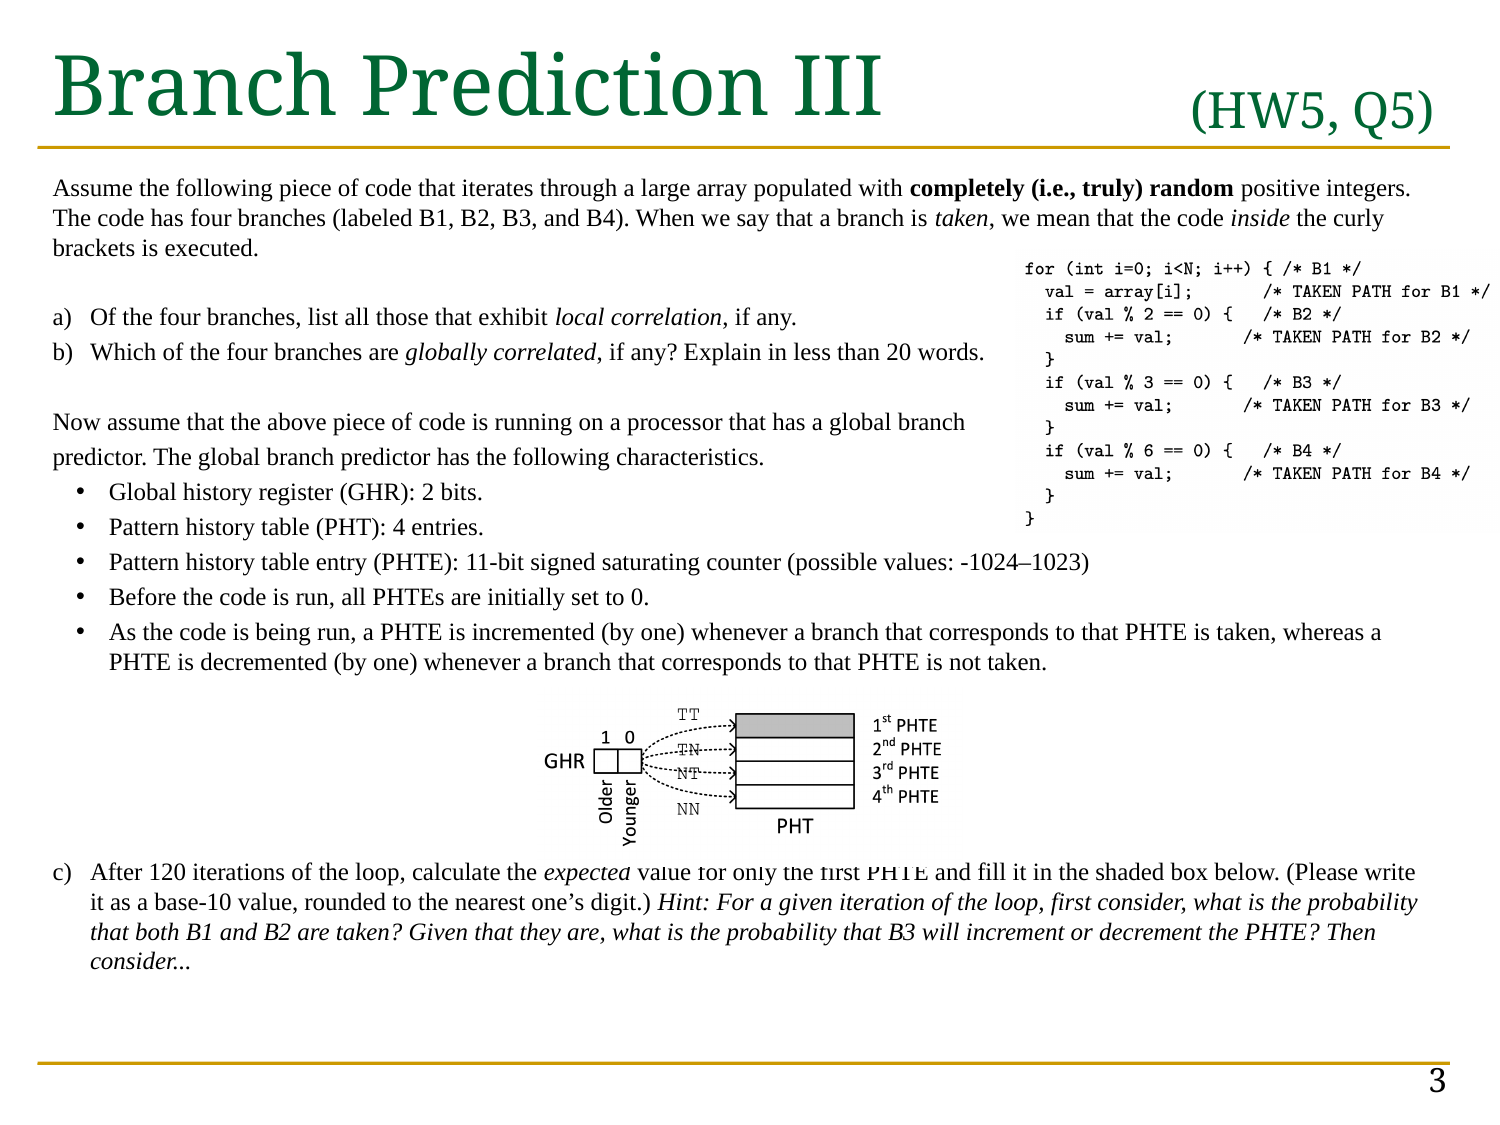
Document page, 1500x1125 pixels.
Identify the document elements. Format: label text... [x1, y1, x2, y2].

slide_number 3 [1111, 1036, 1462, 1112]
title Branch Prediction III [37, 24, 1450, 148]
text_box (HW5, Q5) [1149, 71, 1450, 147]
list Assume the following piece of code that iterates through a large array populated with completely (i.e., truly) random positive integers. The code has four branches (labeled B1, B2, B3, and B4). When we say that a branch is taken, we mean that the code inside the curly brackets is executed. Of the four branches, list all those that exhibit local correlation, if any. Which of the four branches are globally correlated, if any? Explain in less than 20 words. Now assume that the above piece of code is running on a processor that has a global branch predictor. The global branch predictor has the following characteristics. Global history register (GHR): 2 bits. Pattern history table (PHT): 4 entries. Pattern history table entry (PHTE): 11-bit signed saturating counter (possible values: -1024–1023) Before the code is run, all PHTEs are initially set to 0. As the code is being run, a PHTE is incremented (by one) whenever a branch that corresponds to that PHTE is taken, whereas a PHTE is decremented (by one) whenever a branch that corresponds to that PHTE is not taken. After 120 iterations of the loop, calculate the expected value for only the first PHTE and fill it in the shaded box below. (Please write it as a base-10 value, rounded to the nearest one’s digit.) Hint: For a given iteration of the loop, first consider, what is the probability that both B1 and B2 are taken? Given that they are, what is the probability that B3 will increment or decrement the PHTE? Then consider... [37, 163, 1450, 1016]
picture [1014, 249, 1500, 533]
picture [537, 687, 963, 867]
